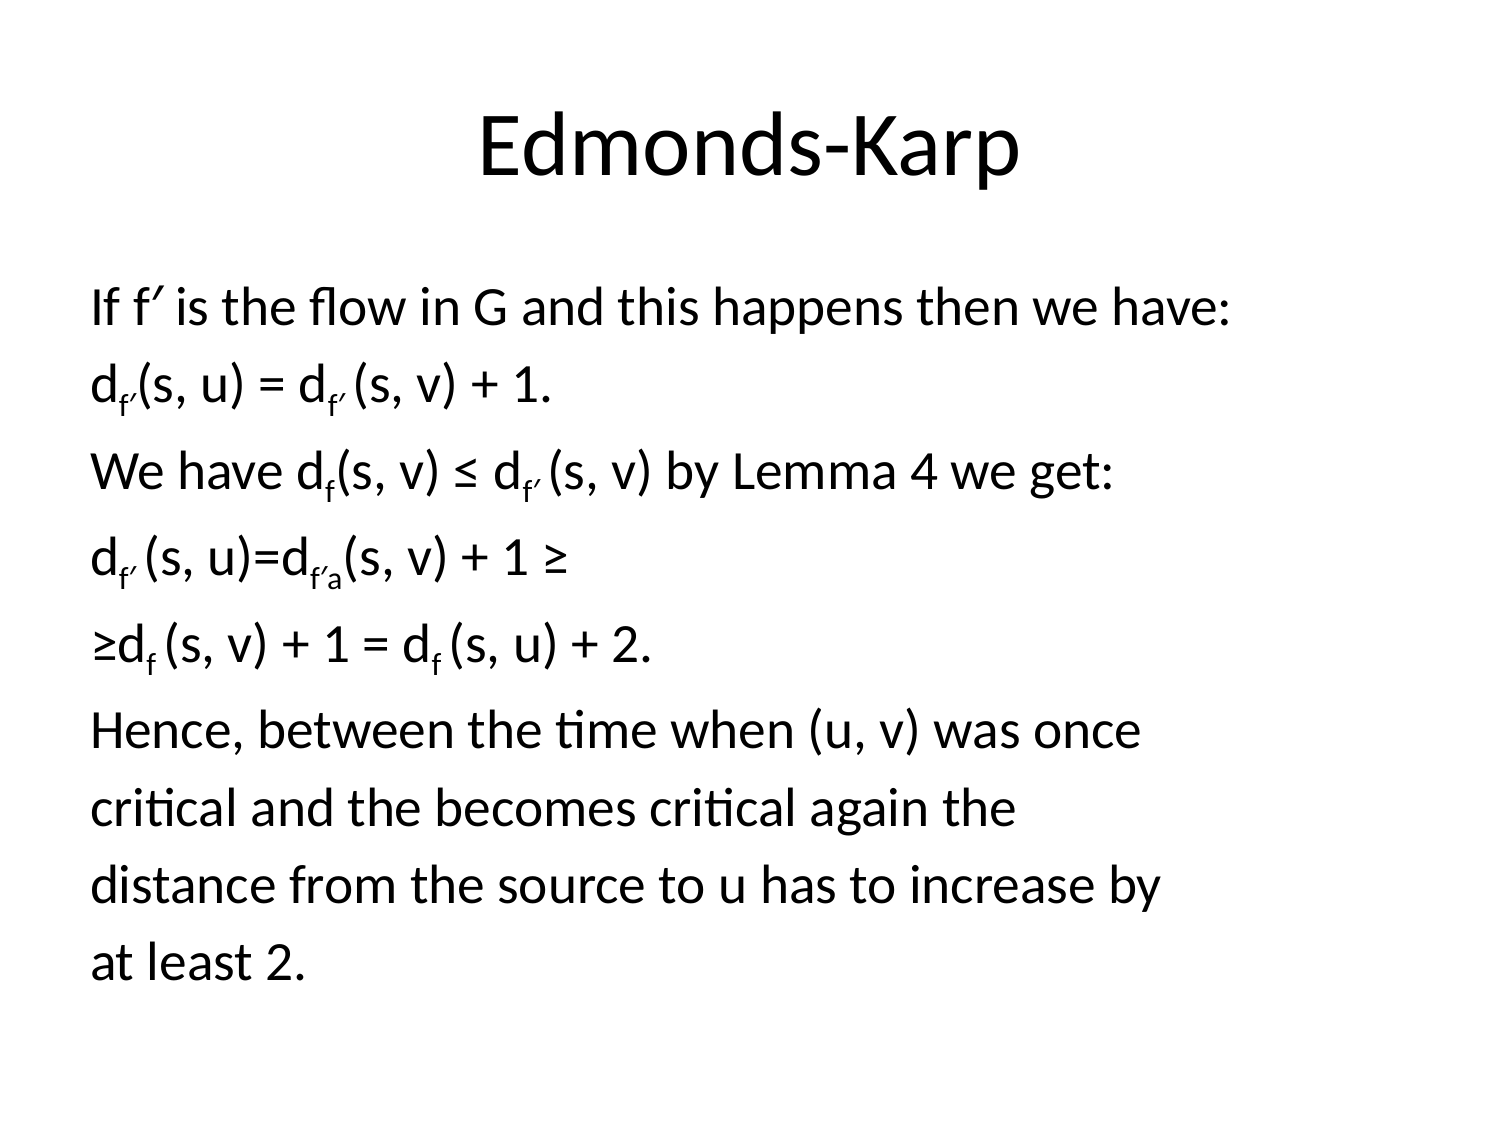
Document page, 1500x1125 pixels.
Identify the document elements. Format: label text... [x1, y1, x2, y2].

list If f′ is the ﬂow in G and this happens then we have: df′(s, u) = df′ (s, v) + 1. We have df(s, v) ≤ df′ (s, v) by Lemma 4 we get: df′ (s, u)=df′a(s, v) + 1 ≥ ≥df (s, v) + 1 = df (s, u) + 2. Hence, between the time when (u, v) was once critical and the becomes critical again the distance from the source to u has to increase by at least 2. [75, 262, 1425, 1005]
title Edmonds-Karp [75, 45, 1425, 233]
